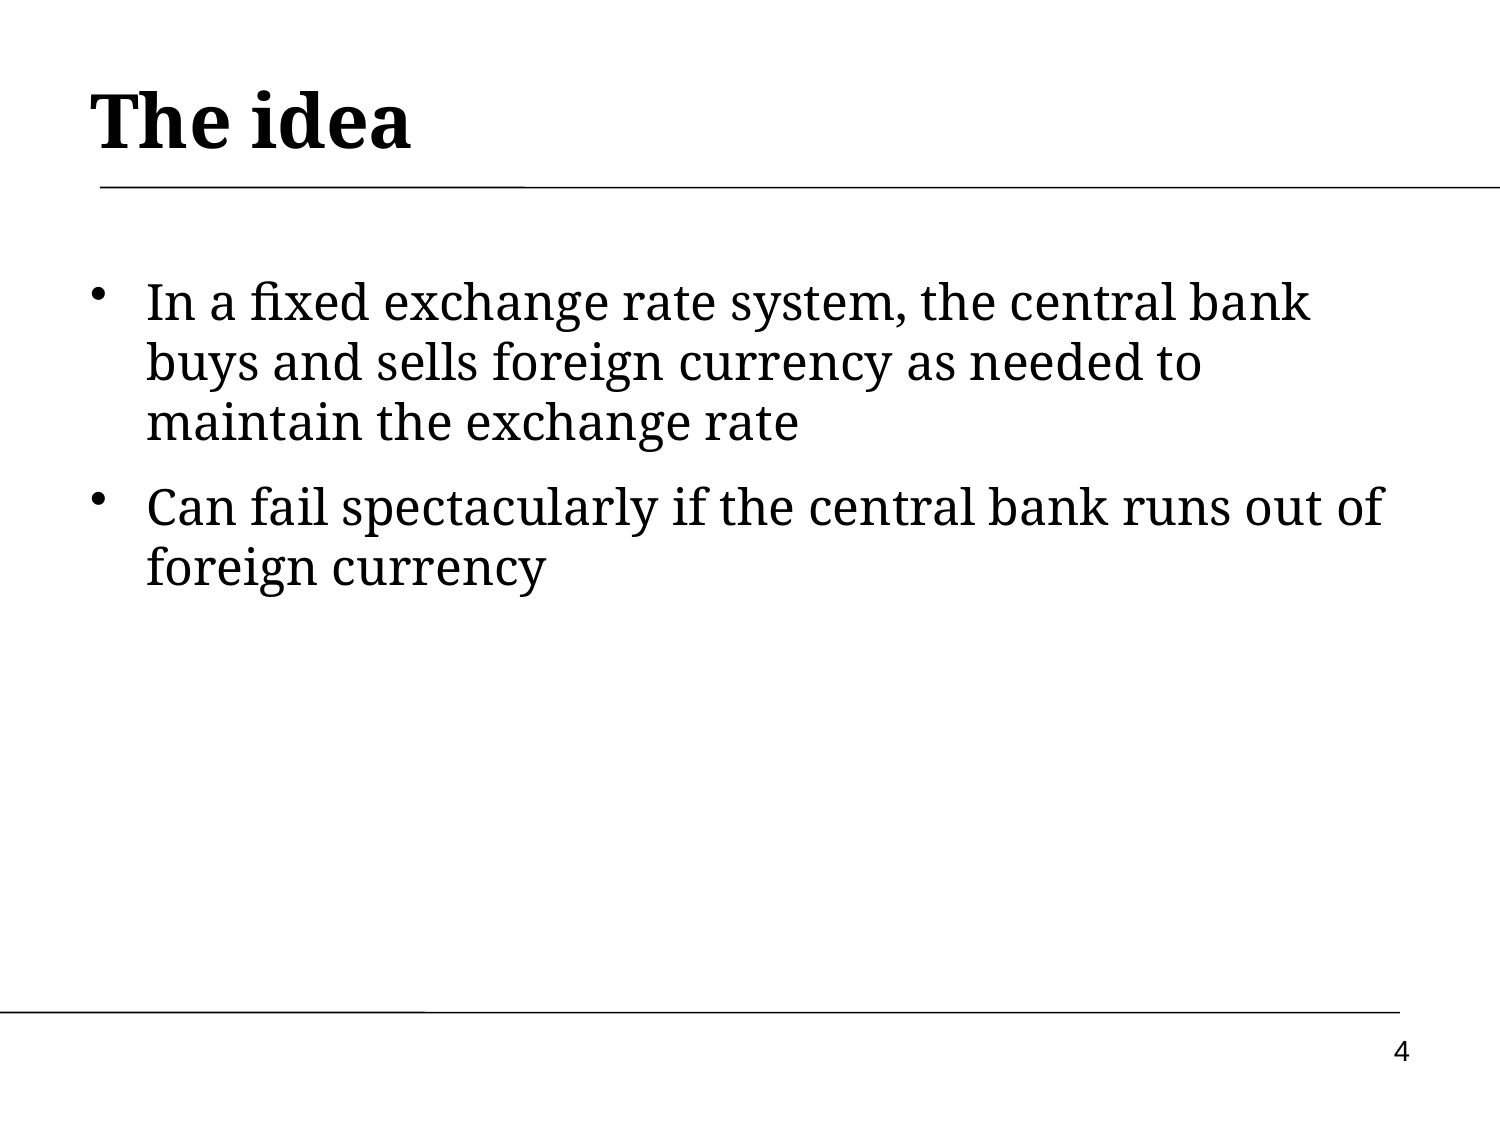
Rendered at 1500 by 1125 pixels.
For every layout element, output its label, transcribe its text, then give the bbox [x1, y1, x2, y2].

slide_number 4 [1074, 1024, 1426, 1103]
list In a fixed exchange rate system, the central bank buys and sells foreign currency as needed to maintain the exchange rate Can fail spectacularly if the central bank runs out of foreign currency [74, 262, 1438, 1006]
title The idea [74, 49, 1426, 188]
